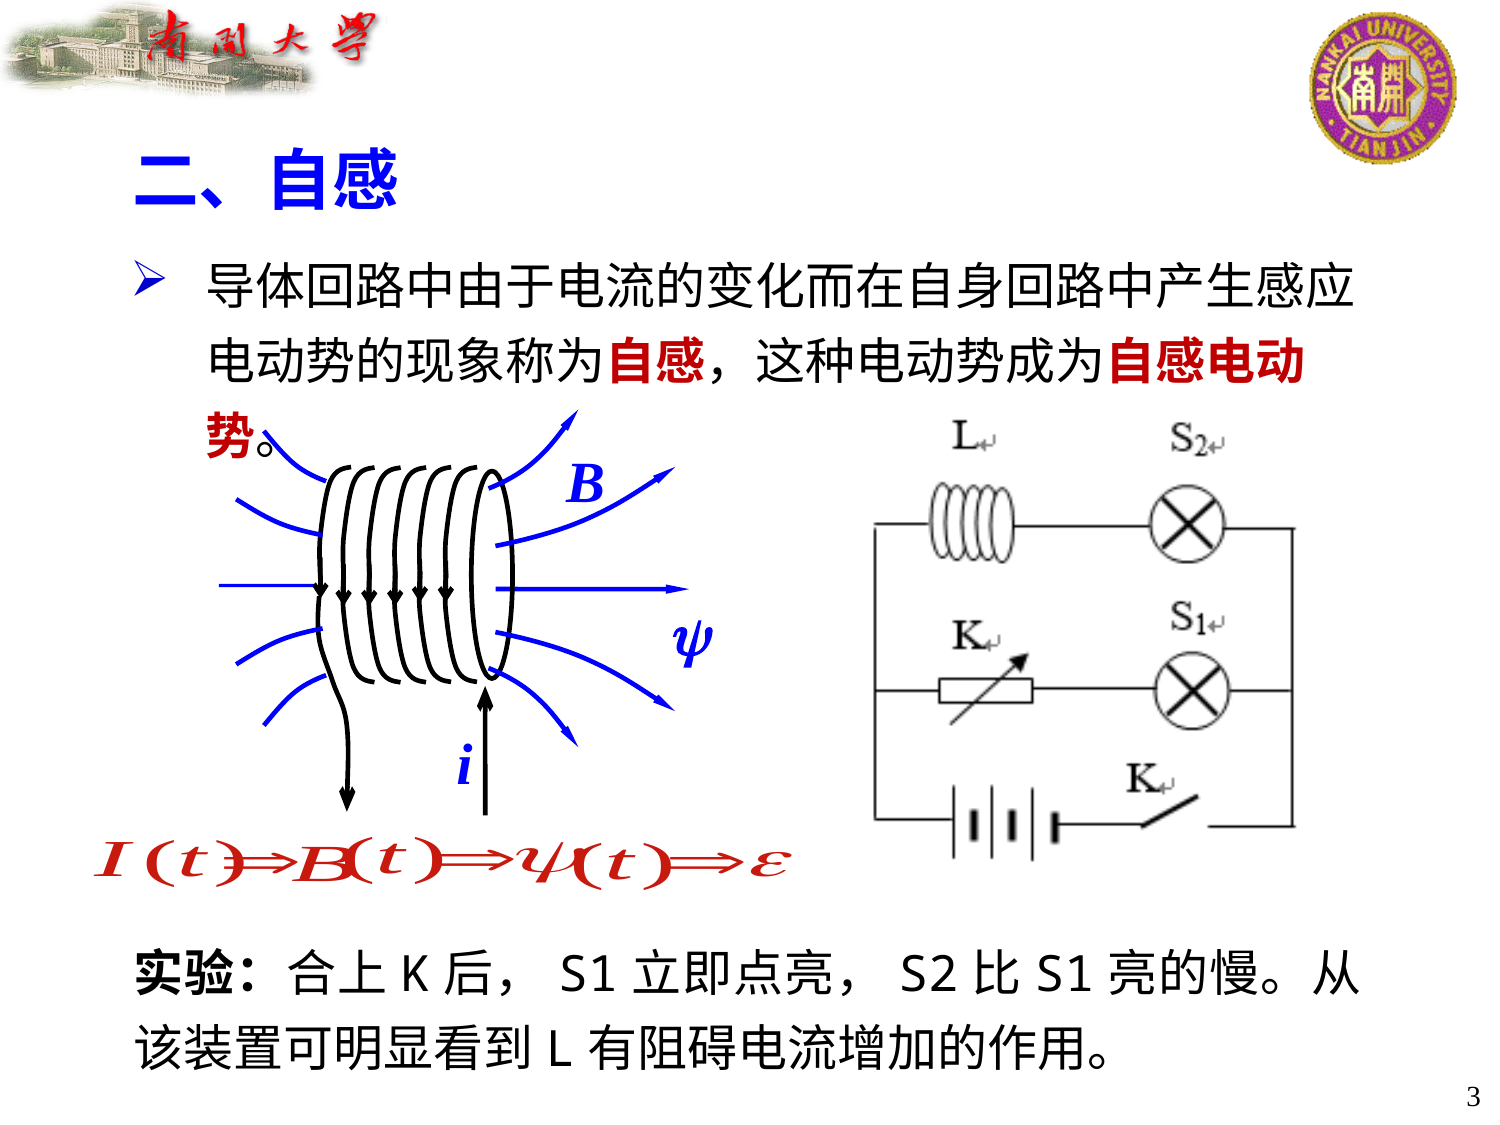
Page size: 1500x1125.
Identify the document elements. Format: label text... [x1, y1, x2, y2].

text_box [74, 820, 821, 902]
text_box 二、自感 [117, 90, 415, 226]
picture [865, 409, 1306, 869]
text_box 实验：合上K后，S1立即点亮，S2比S1亮的慢。从该装置可明显看到L有阻碍电流增加的作用。 [118, 918, 1376, 1084]
picture [1262, 0, 1500, 178]
picture [0, 0, 388, 100]
slide_number 3 [1183, 1069, 1497, 1125]
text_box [218, 409, 759, 816]
text_box 导体回路中由于电流的变化而在自身回路中产生感应电动势的现象称为自感，这种电动势成为自感电动势。 [115, 231, 1403, 547]
